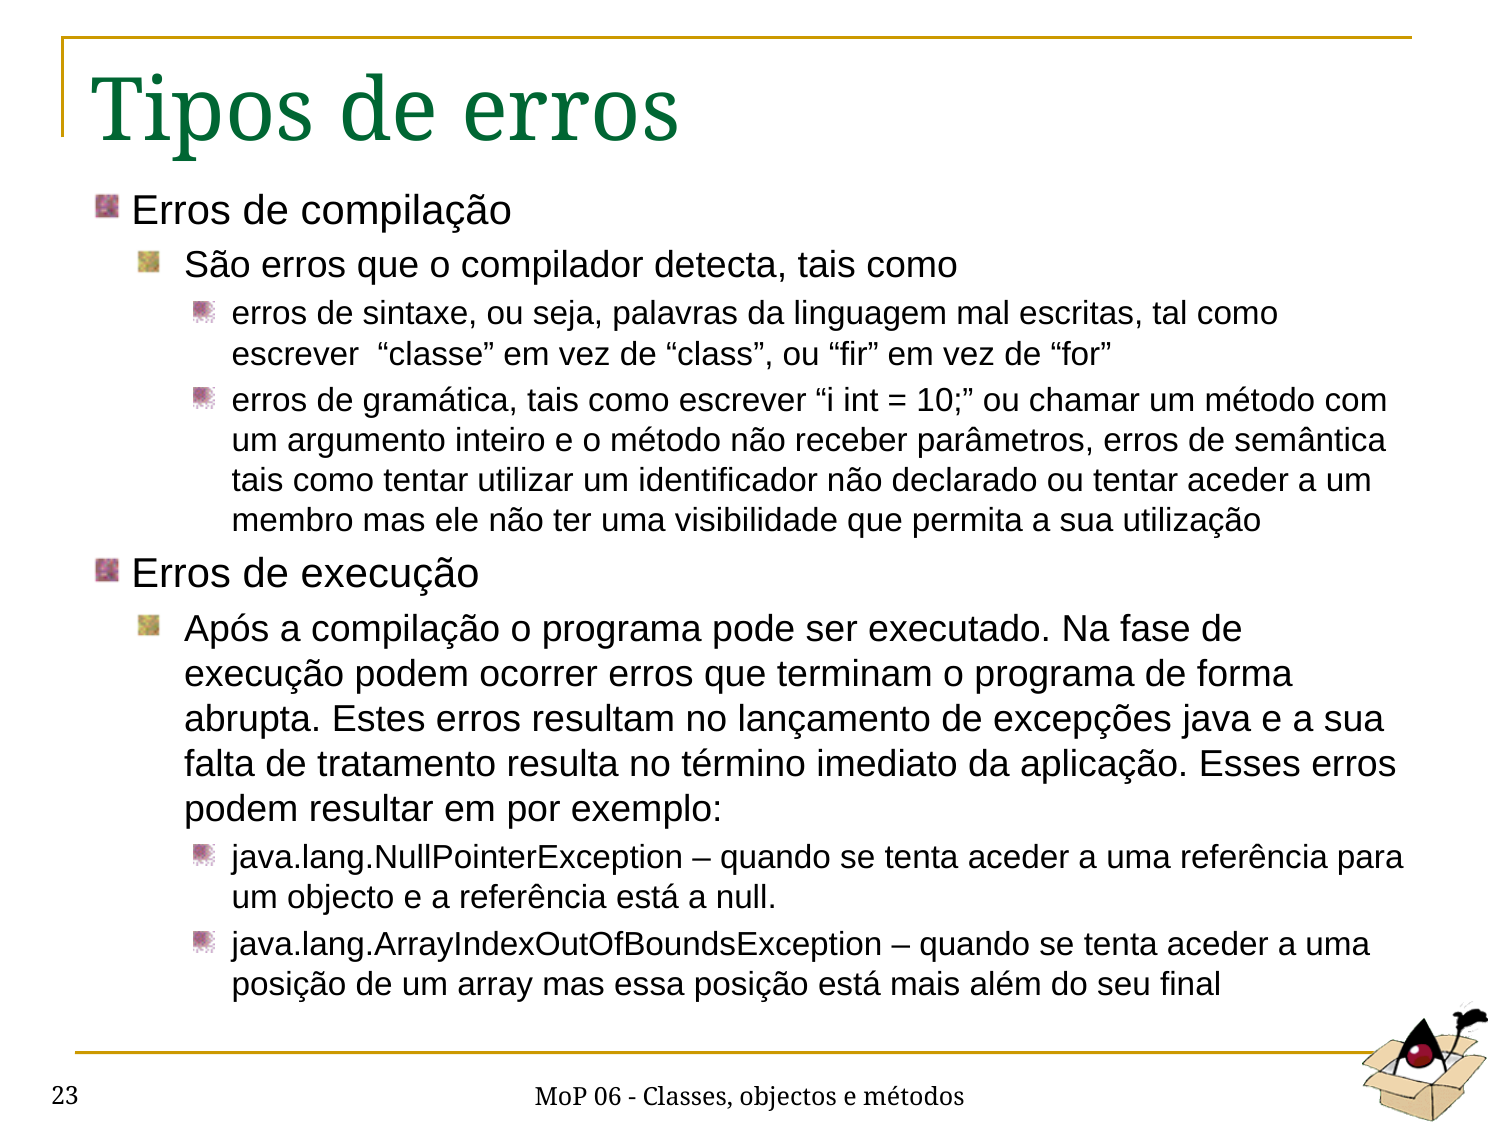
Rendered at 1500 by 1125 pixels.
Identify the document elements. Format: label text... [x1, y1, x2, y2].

picture [193, 844, 215, 866]
picture [193, 387, 215, 409]
title Tipos de erros [75, 45, 1425, 173]
list Erros de compilação São erros que o compilador detecta, tais como erros de sintaxe, ou seja, palavras da linguagem mal escritas, tal como escrever “classe” em vez de “class”, ou “fir” em vez de “for” erros de gramática, tais como escrever “i int = 10;” ou chamar um método com um argumento inteiro e o método não receber parâmetros, erros de semântica tais como tentar utilizar um identificador não declarado ou tentar aceder a um membro mas ele não ter uma visibilidade que permita a sua utilização Erros de execução Após a compilação o programa pode ser executado. Na fase de execução podem ocorrer erros que terminam o programa de forma abrupta. Estes erros resultam no lançamento de excepções java e a sua falta de tratamento resulta no término imediato da aplicação. Esses erros podem resultar em por exemplo: java.lang.NullPointerException – quando se tenta aceder a uma referência para um objecto e a referência está a null. java.lang.ArrayIndexOutOfBoundsException – quando se tenta aceder a uma posição de um array mas essa posição está mais além do seu final [75, 174, 1425, 991]
picture [90, 553, 126, 589]
picture [90, 189, 126, 225]
picture [133, 610, 166, 642]
picture [193, 931, 215, 953]
picture [1362, 999, 1488, 1122]
footer MoP 06 - Classes, objectos e métodos [512, 1064, 988, 1118]
picture [193, 301, 215, 323]
picture [133, 246, 166, 279]
